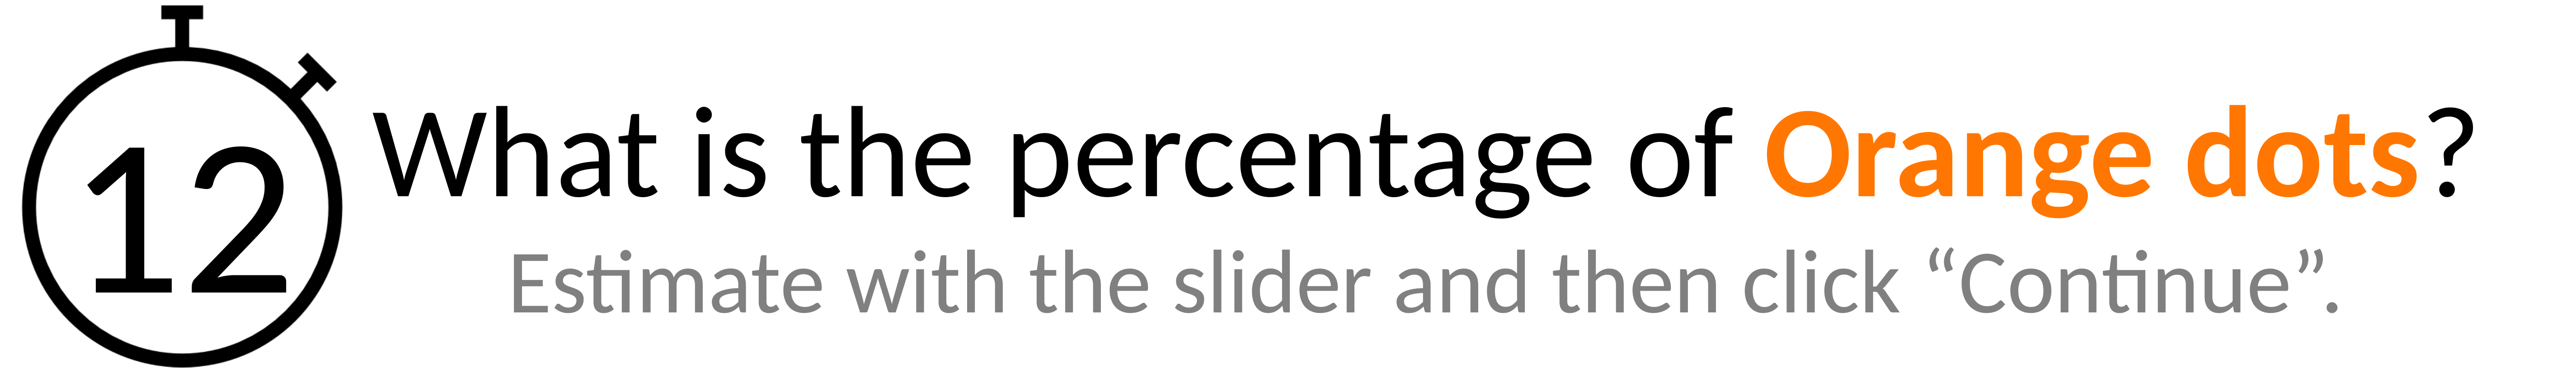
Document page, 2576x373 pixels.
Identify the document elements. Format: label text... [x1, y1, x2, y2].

text_box What is the percentage of Orange dots? Estimate with the slider and then click “Continue”. [363, 63, 2490, 335]
picture [1, 5, 363, 368]
